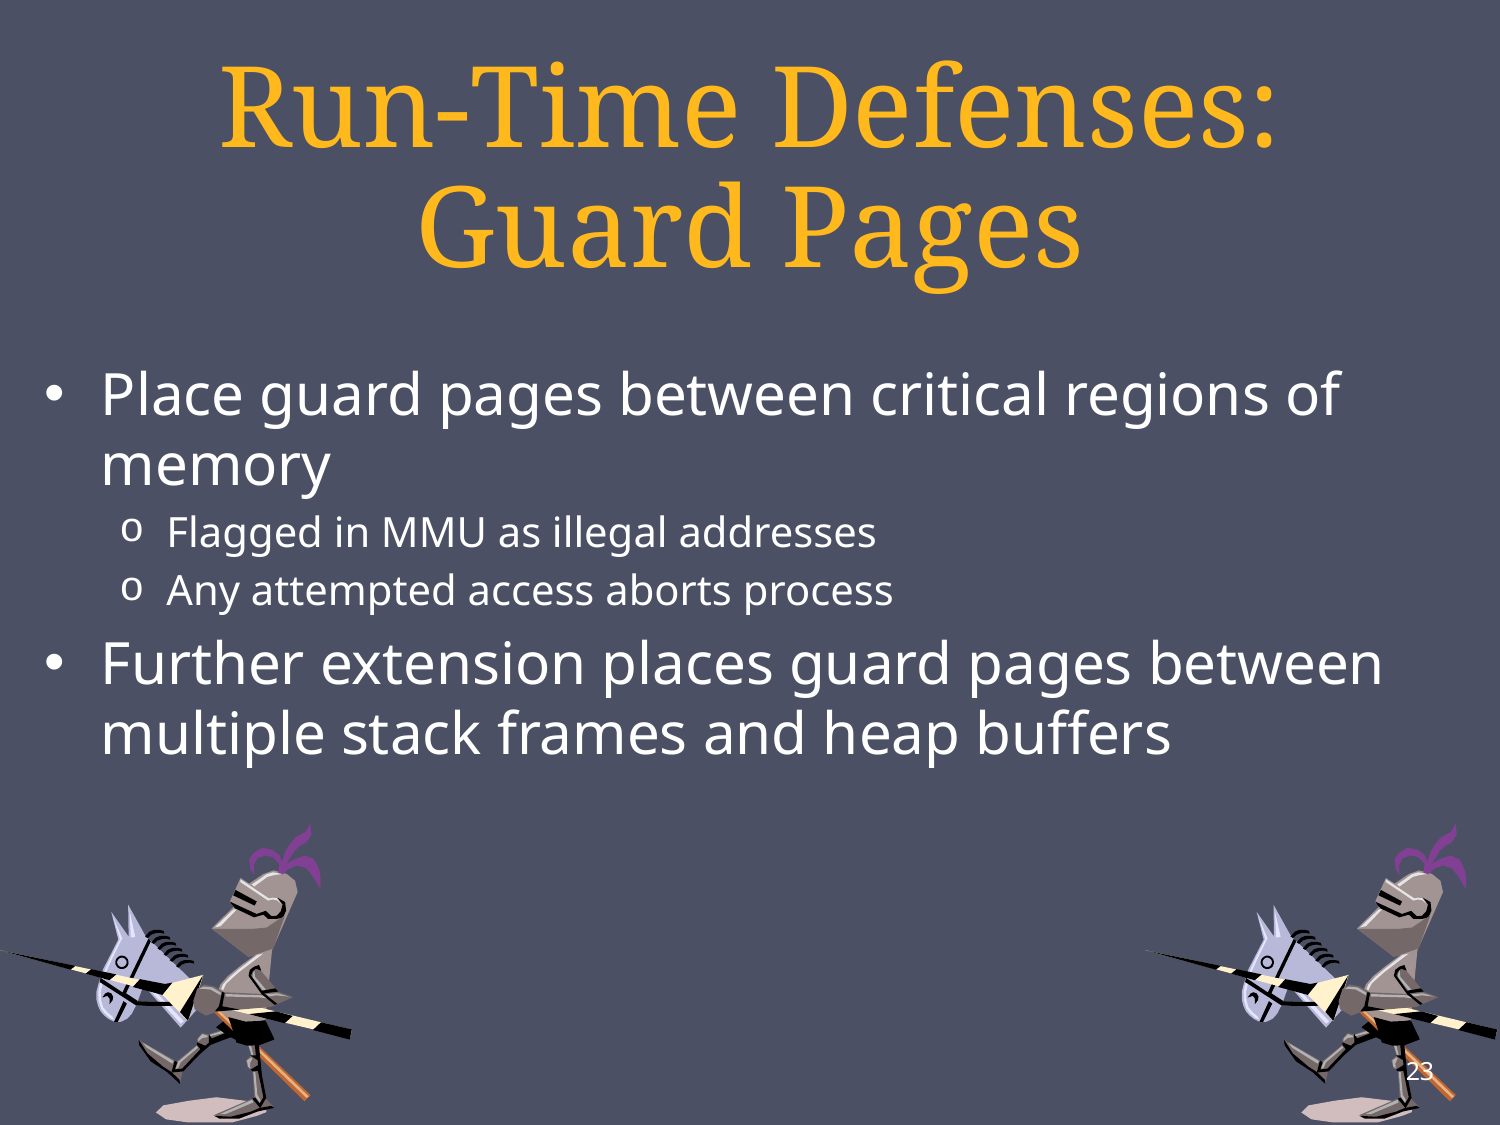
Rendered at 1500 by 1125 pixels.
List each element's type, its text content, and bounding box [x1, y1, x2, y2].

picture [0, 822, 355, 1125]
title Run-Time Defenses: Guard Pages [0, 30, 1500, 298]
list Place guard pages between critical regions of memory Flagged in MMU as illegal addresses Any attempted access aborts process Further extension places guard pages between multiple stack frames and heap buffers [29, 350, 1471, 1075]
picture [1145, 822, 1500, 1125]
